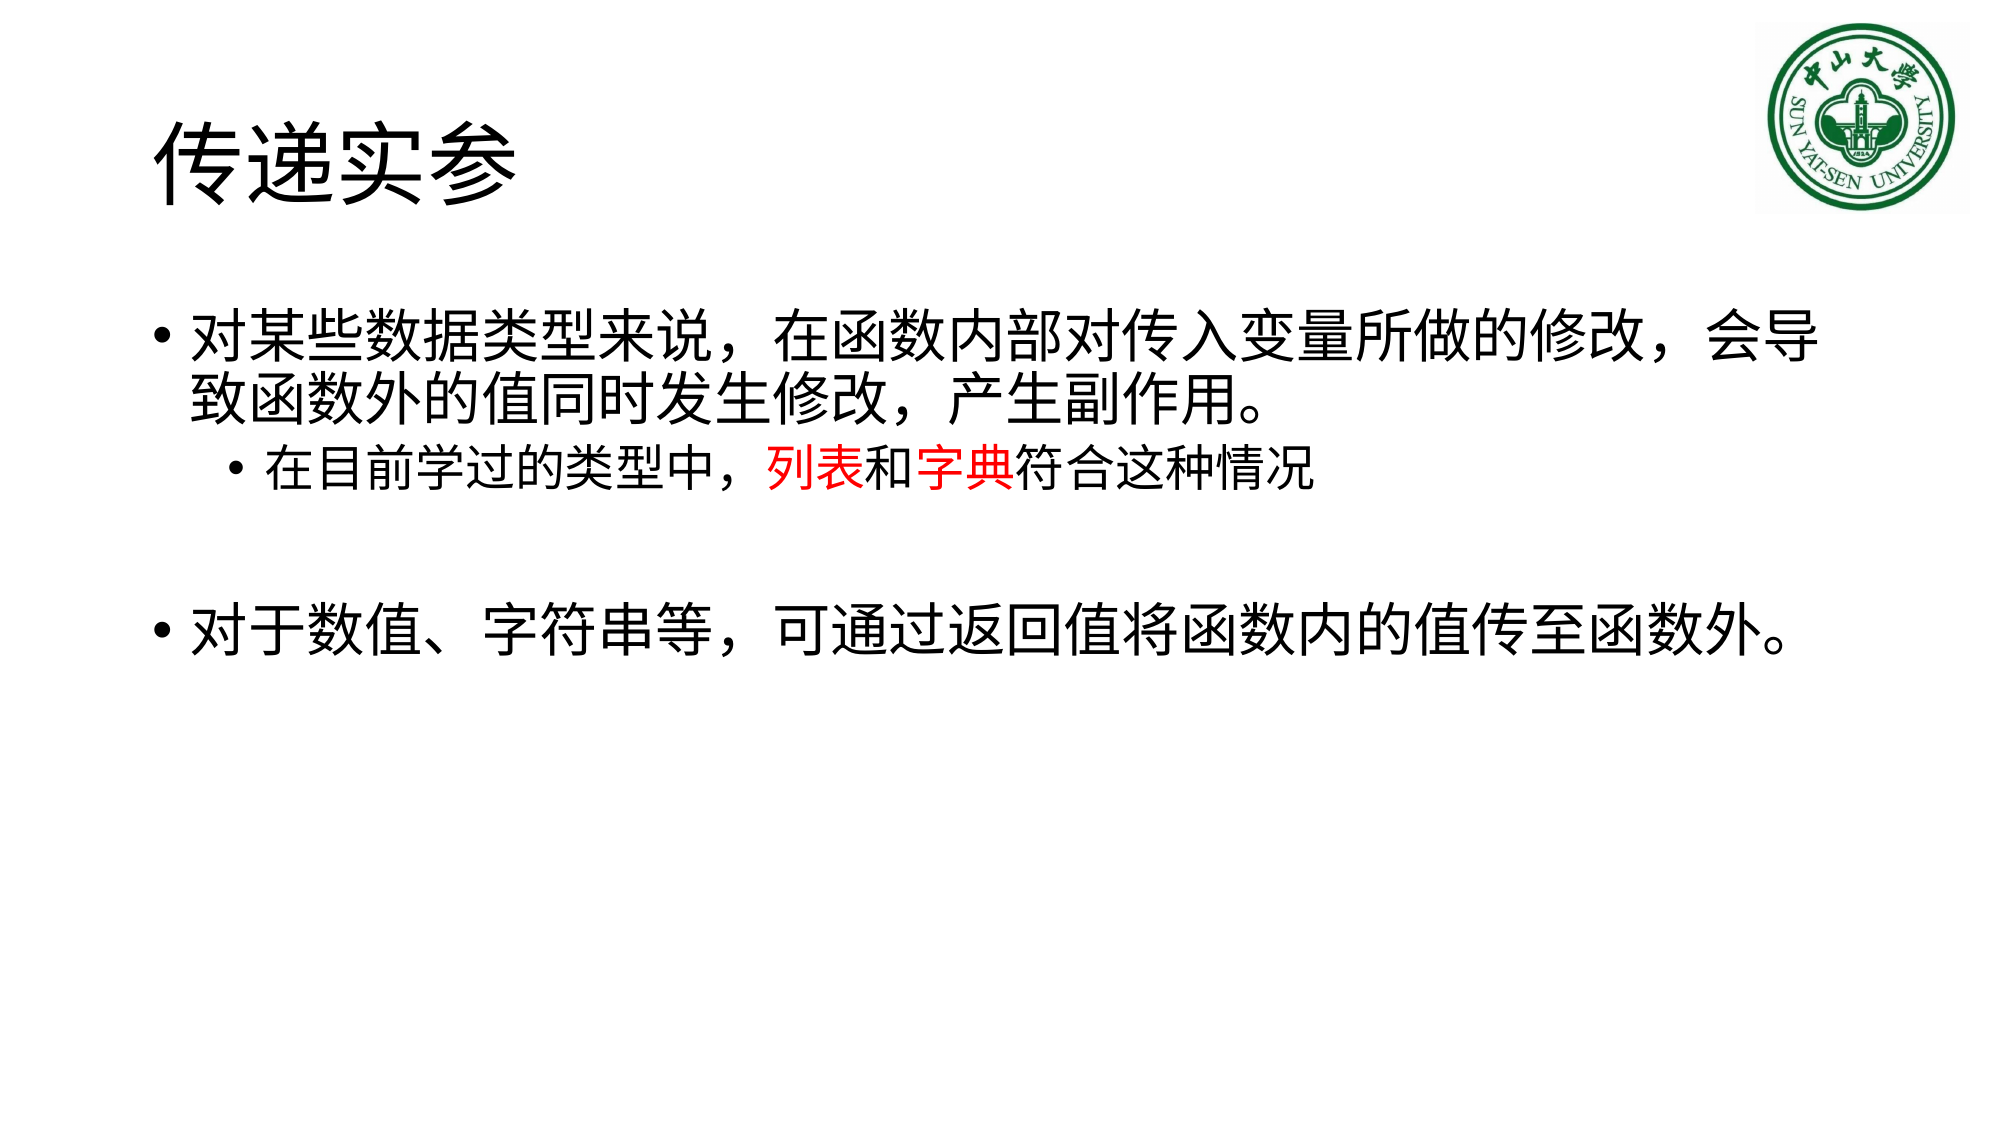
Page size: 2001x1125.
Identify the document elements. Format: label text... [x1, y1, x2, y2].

list 对某些数据类型来说，在函数内部对传入变量所做的修改，会导致函数外的值同时发生修改，产生副作用。 在目前学过的类型中，列表和字典符合这种情况 对于数值、字符串等，可通过返回值将函数内的值传至函数外。 [137, 299, 1863, 1014]
picture [1755, 22, 1970, 214]
title 传递实参 [137, 59, 1863, 278]
